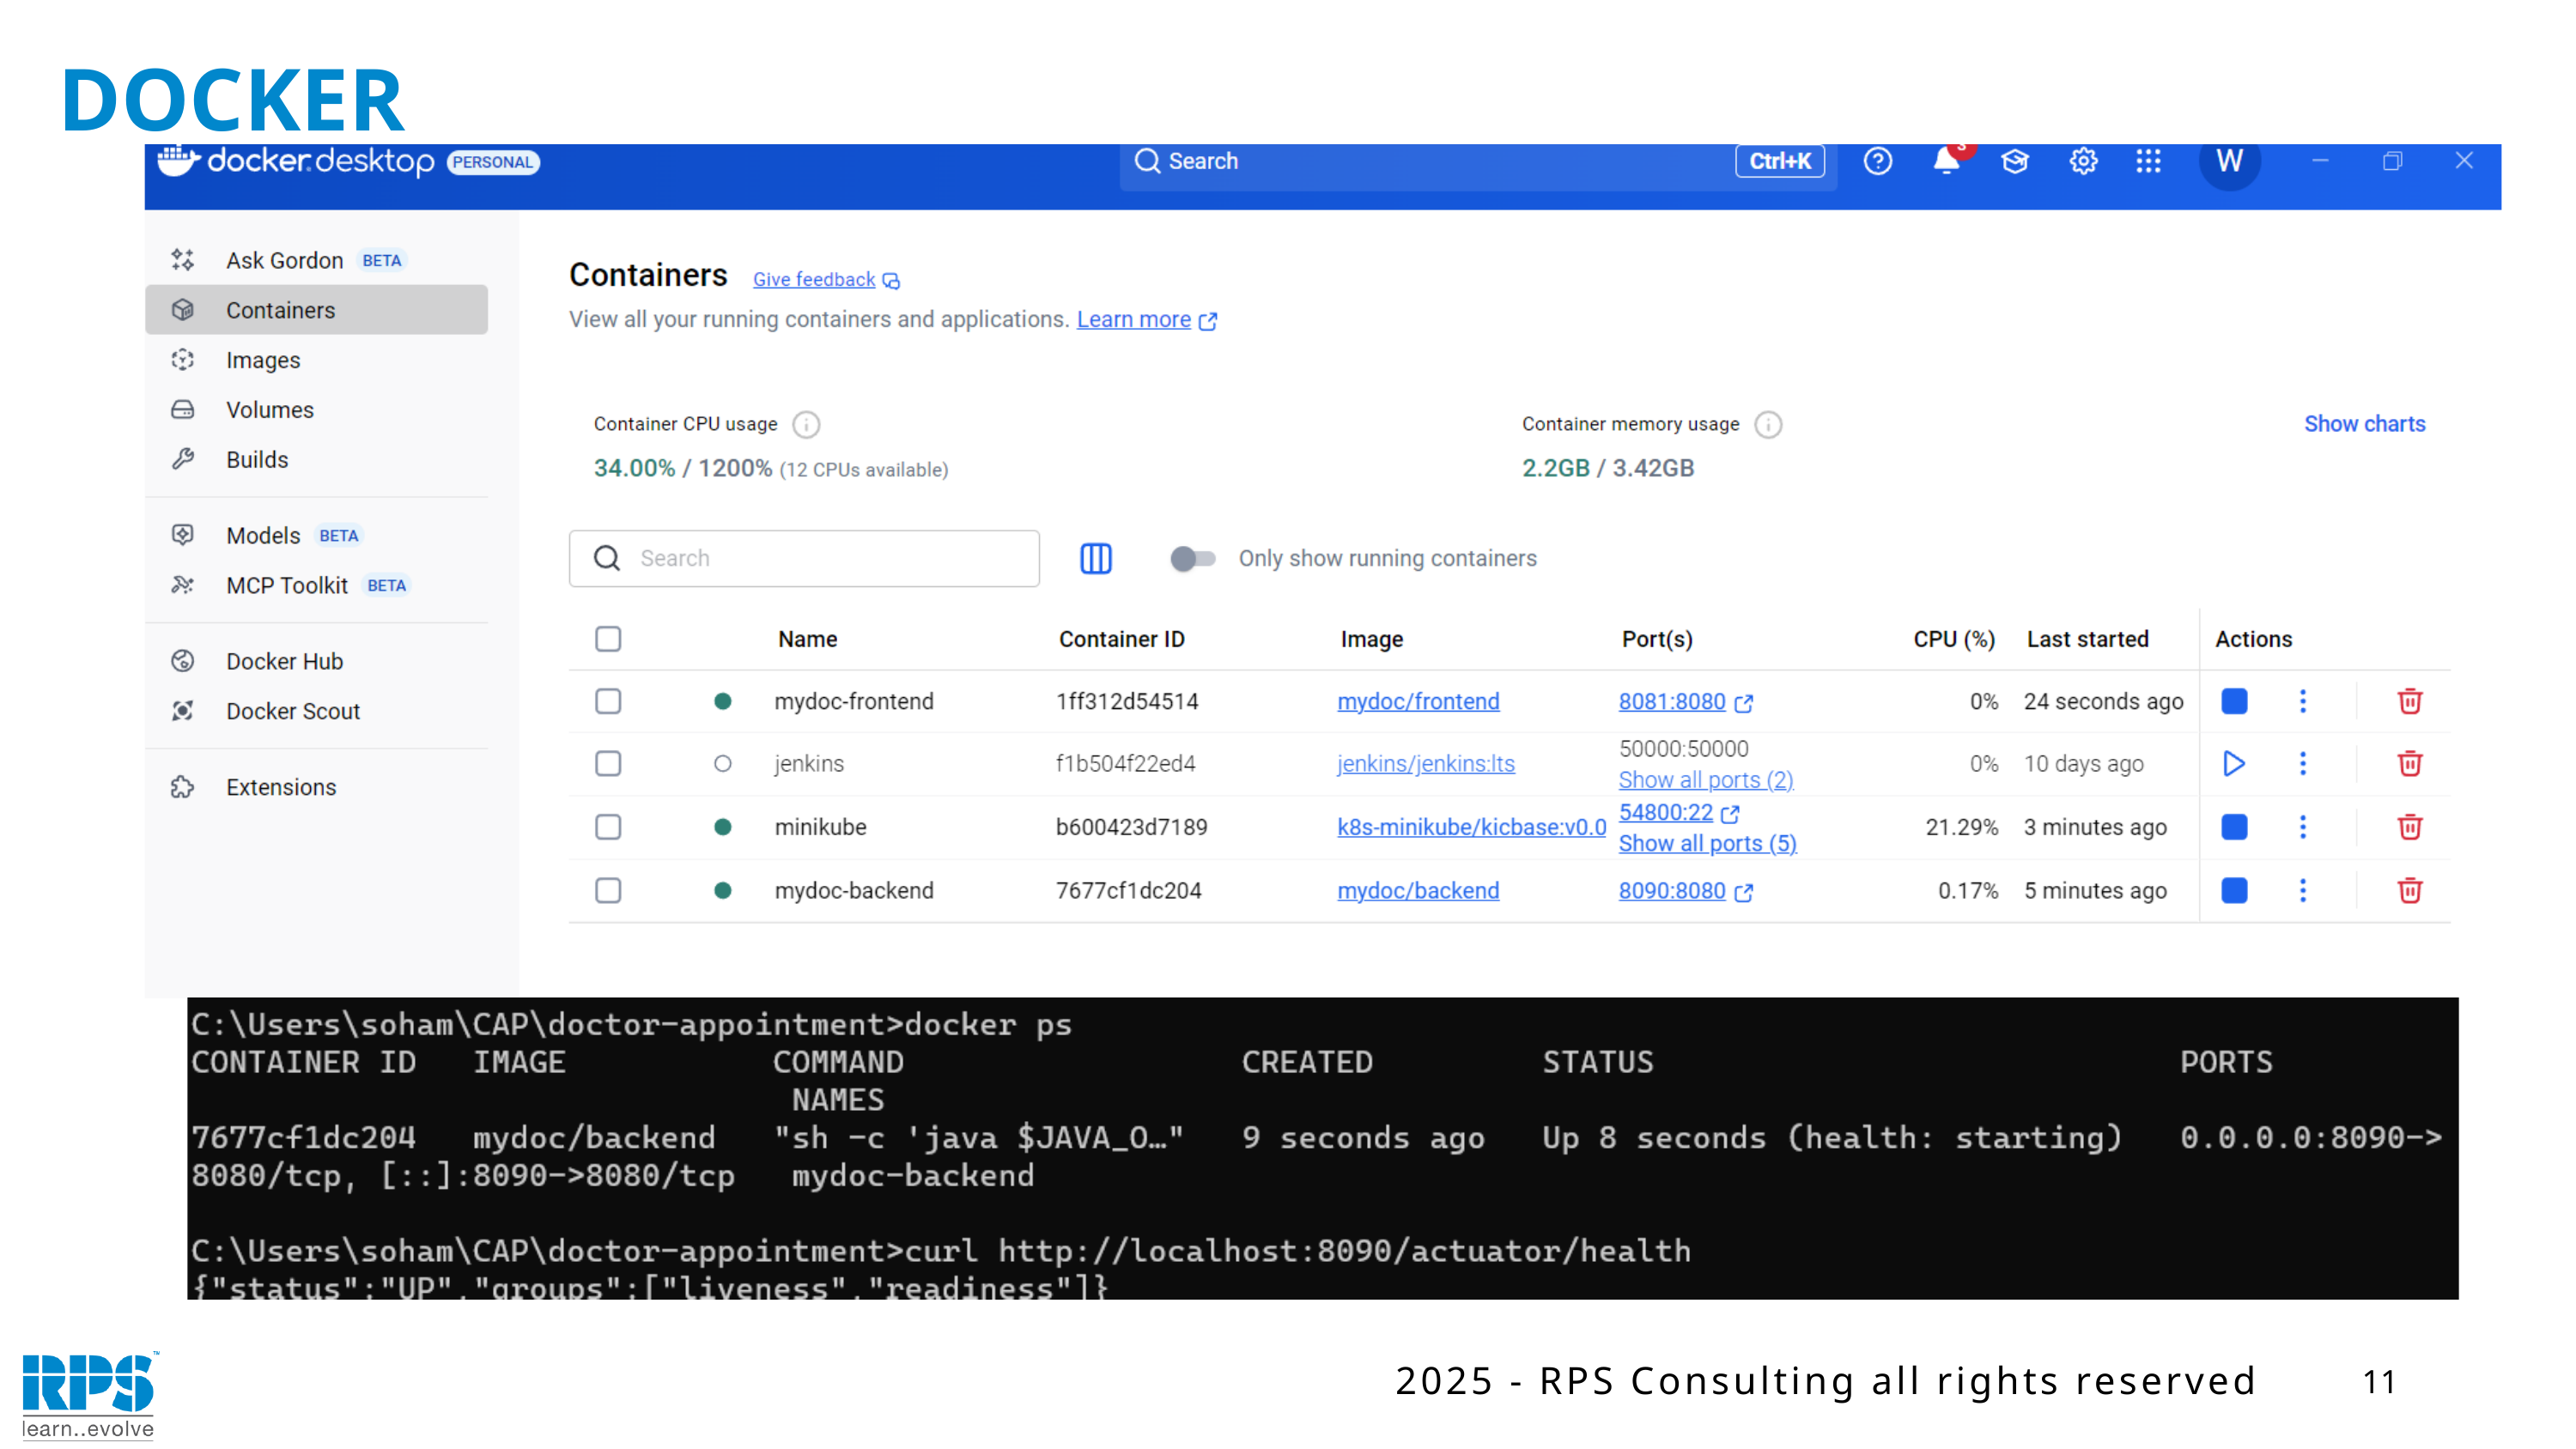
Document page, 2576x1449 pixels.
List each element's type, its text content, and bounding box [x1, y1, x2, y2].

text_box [22, 1350, 160, 1441]
text_box 2025 - RPS Consulting all rights reserved [934, 1349, 1814, 1402]
text_box [187, 997, 2459, 1300]
text_box DOCKER [58, 44, 2192, 148]
text_box [144, 144, 2502, 998]
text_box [1819, 1342, 2399, 1421]
